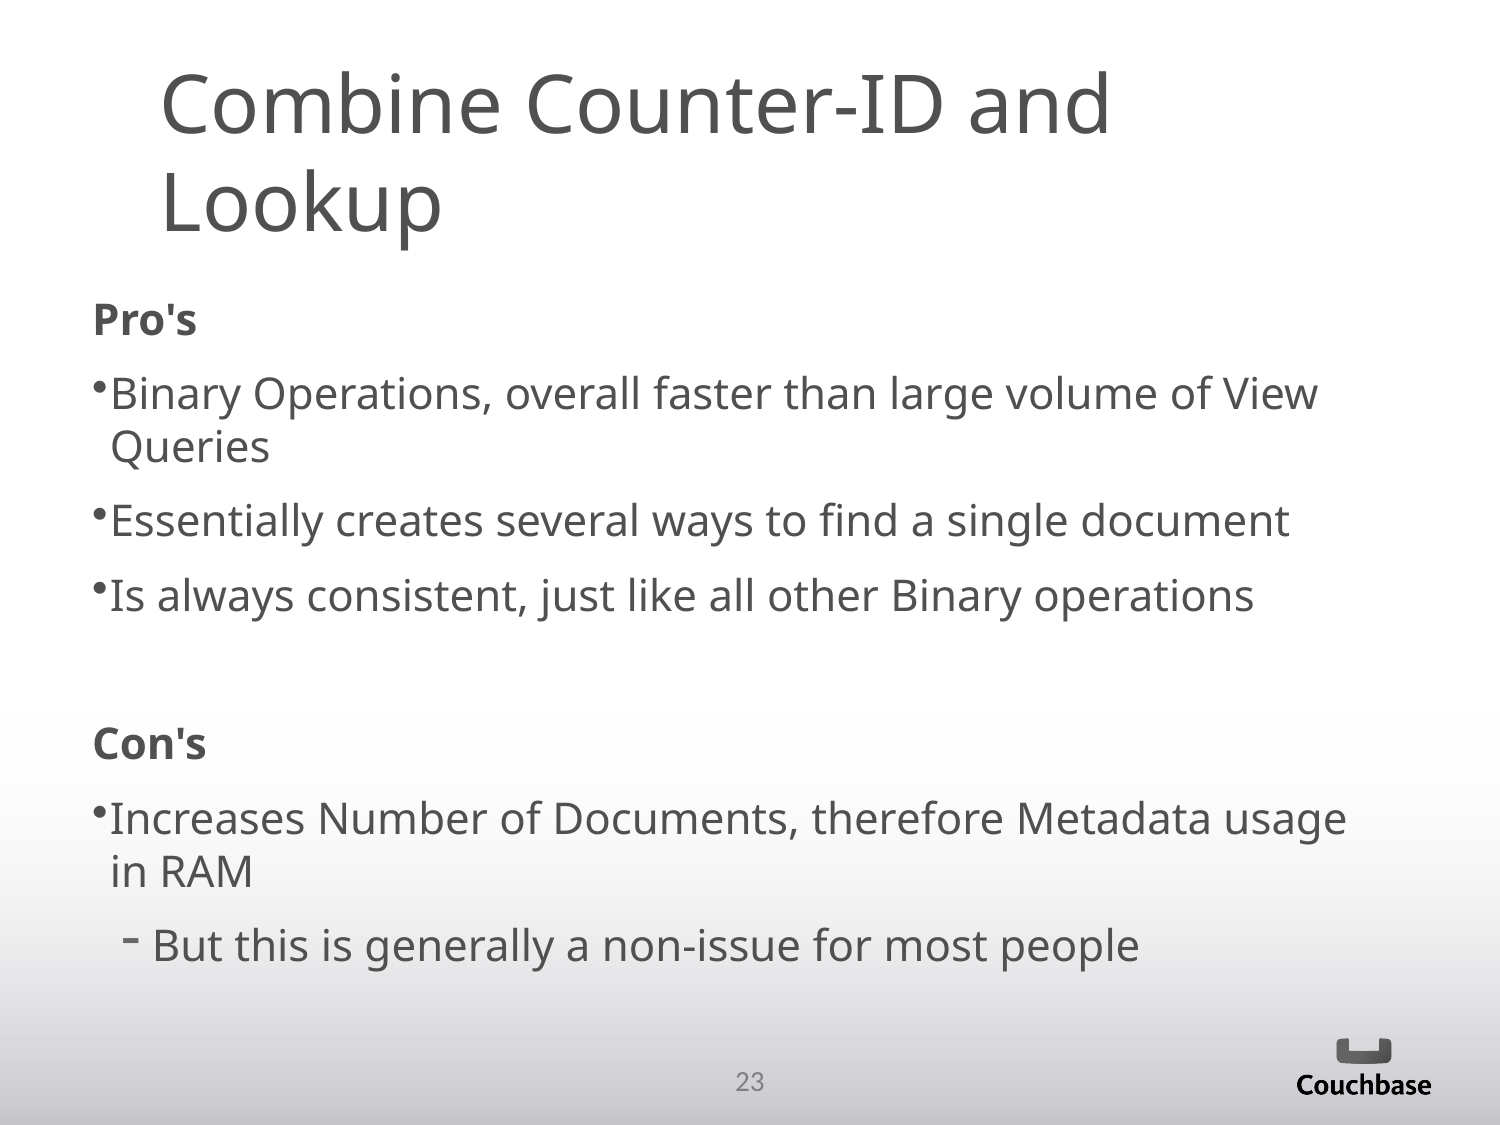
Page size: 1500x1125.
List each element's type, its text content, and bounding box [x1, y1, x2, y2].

text_box Pro's Binary Operations, overall faster than large volume of View Queries Essentially creates several ways to find a single document Is always consistent, just like all other Binary operations Con's Increases Number of Documents, therefore Metadata usage in RAM But this is generally a non-issue for most people [87, 287, 1367, 979]
picture [1277, 1016, 1451, 1116]
text_box Combine Counter-ID and Lookup [155, 48, 1300, 251]
